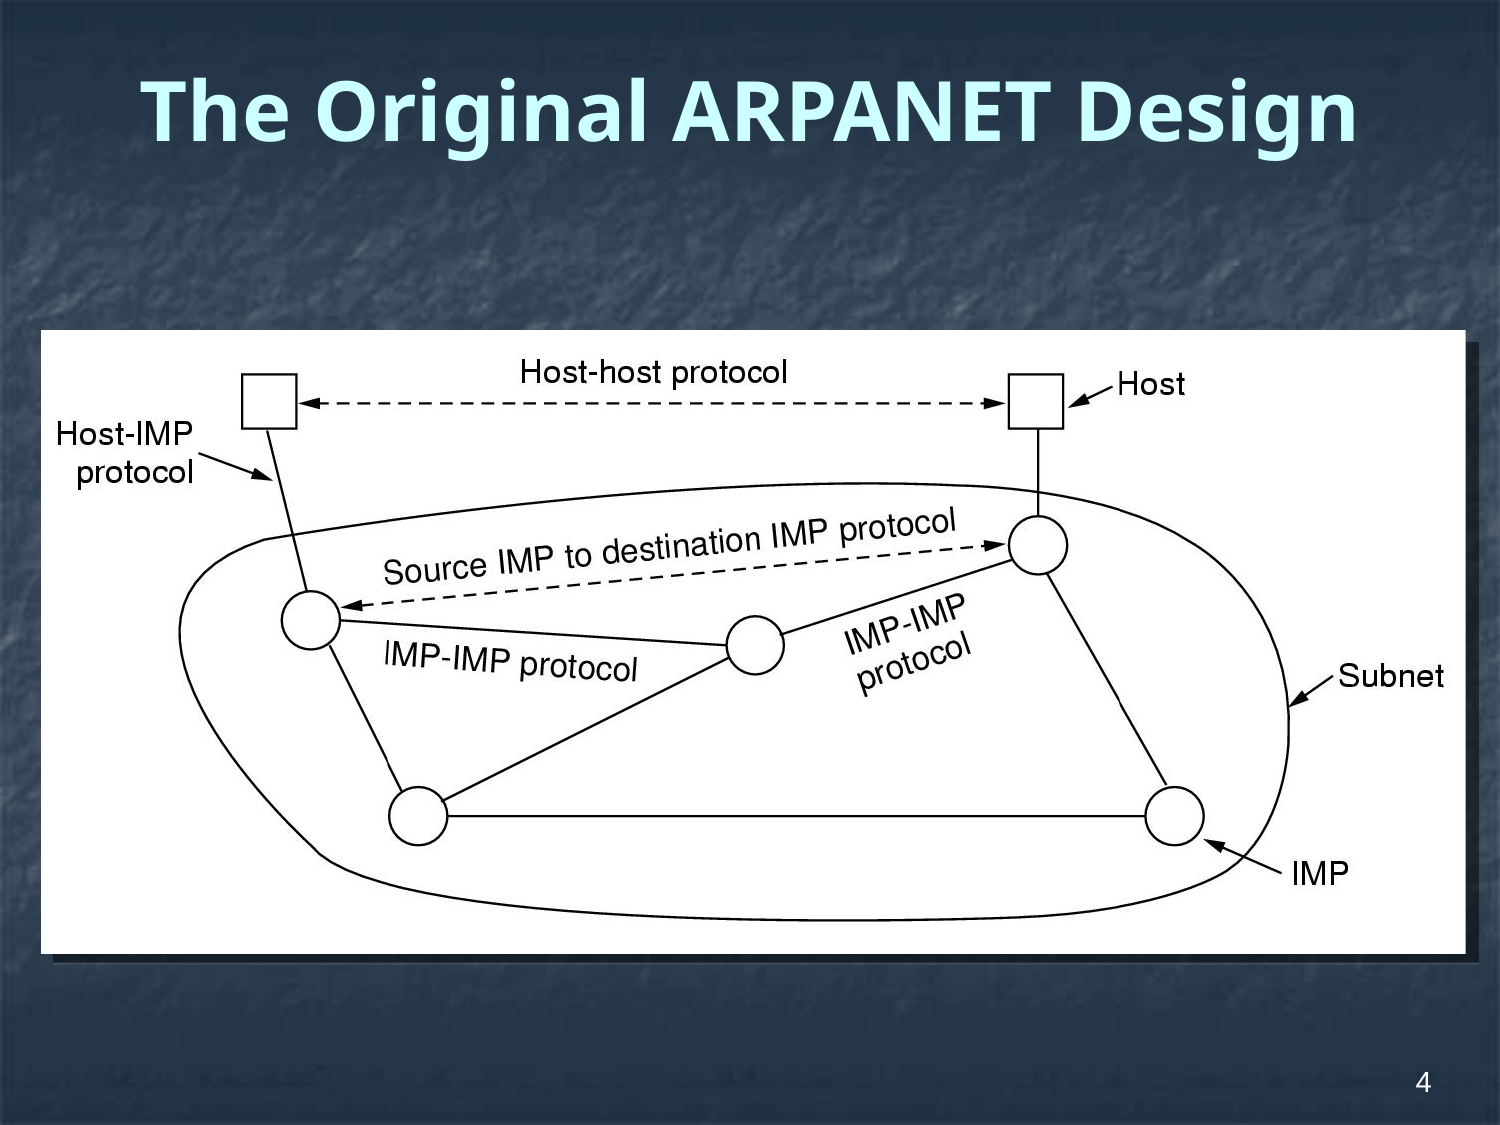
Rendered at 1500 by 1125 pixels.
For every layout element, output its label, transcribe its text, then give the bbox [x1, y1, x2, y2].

title The Original ARPANET Design [53, 19, 1447, 197]
slide_number 4 [1096, 1034, 1447, 1106]
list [41, 330, 1466, 954]
